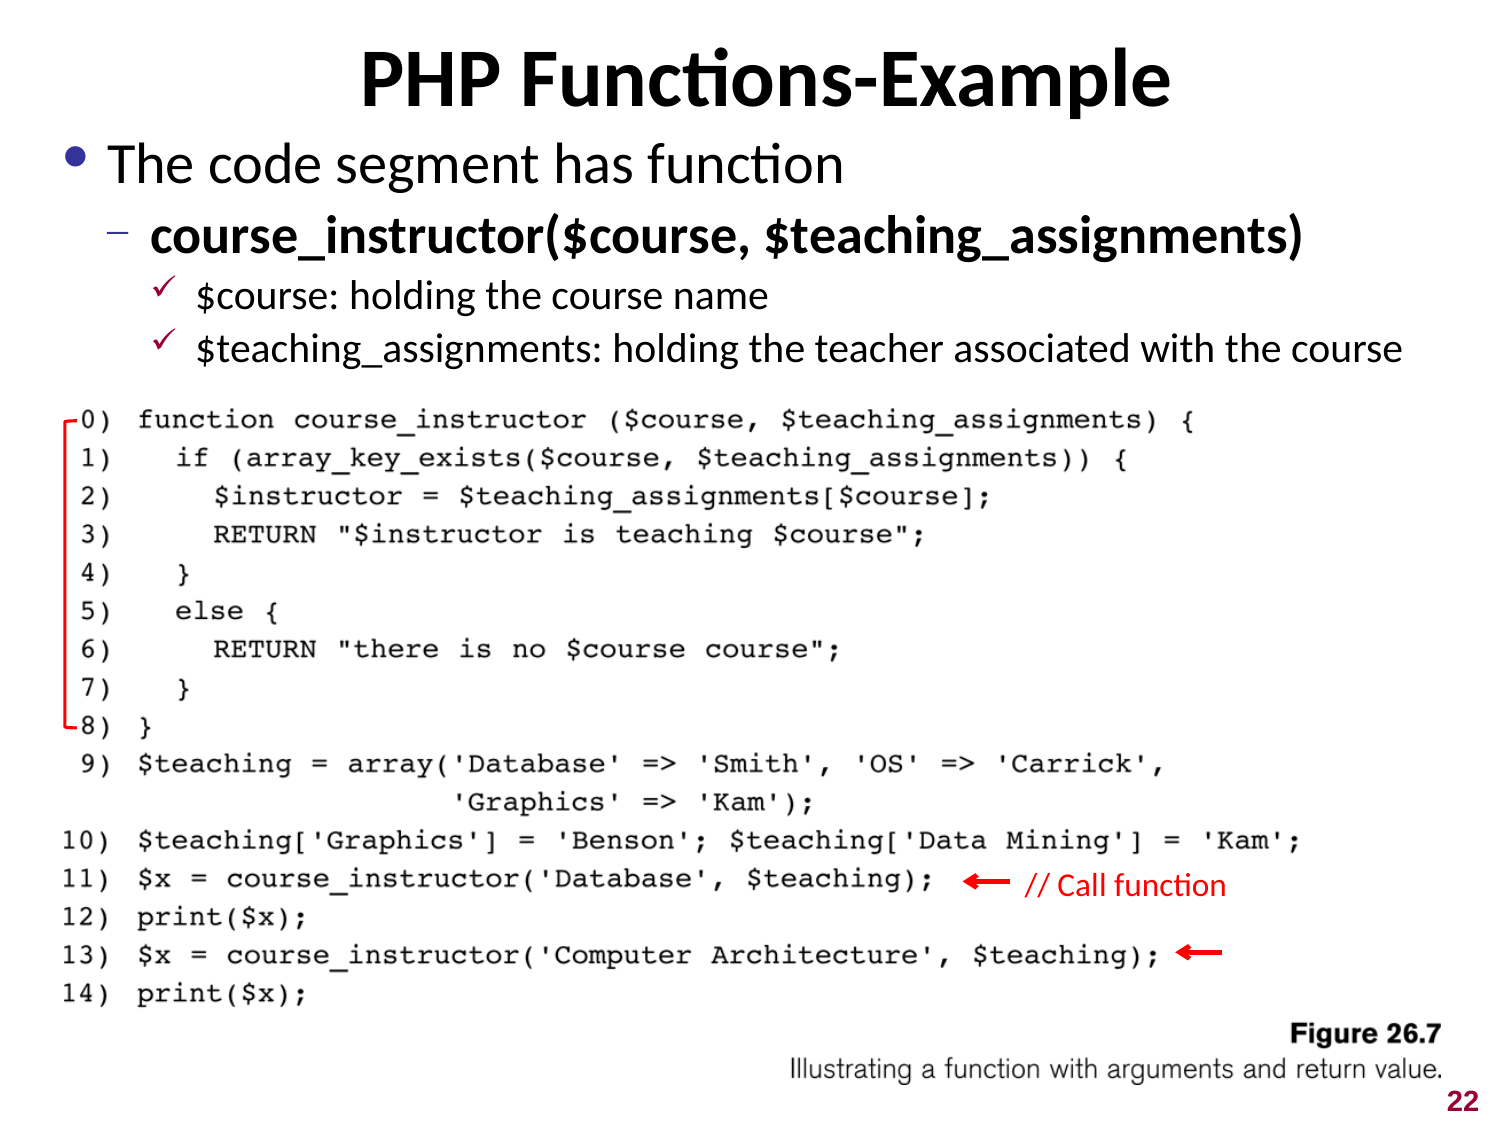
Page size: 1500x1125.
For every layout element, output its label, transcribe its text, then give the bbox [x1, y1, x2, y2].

list The code segment has function course_instructor($course, $teaching_assignments) $course: holding the course name $teaching_assignments: holding the teacher associated with the course [47, 125, 1436, 386]
picture [64, 408, 1441, 1085]
slide_number 22 [1293, 1070, 1495, 1125]
title PHP Functions-Example [74, 0, 1460, 162]
